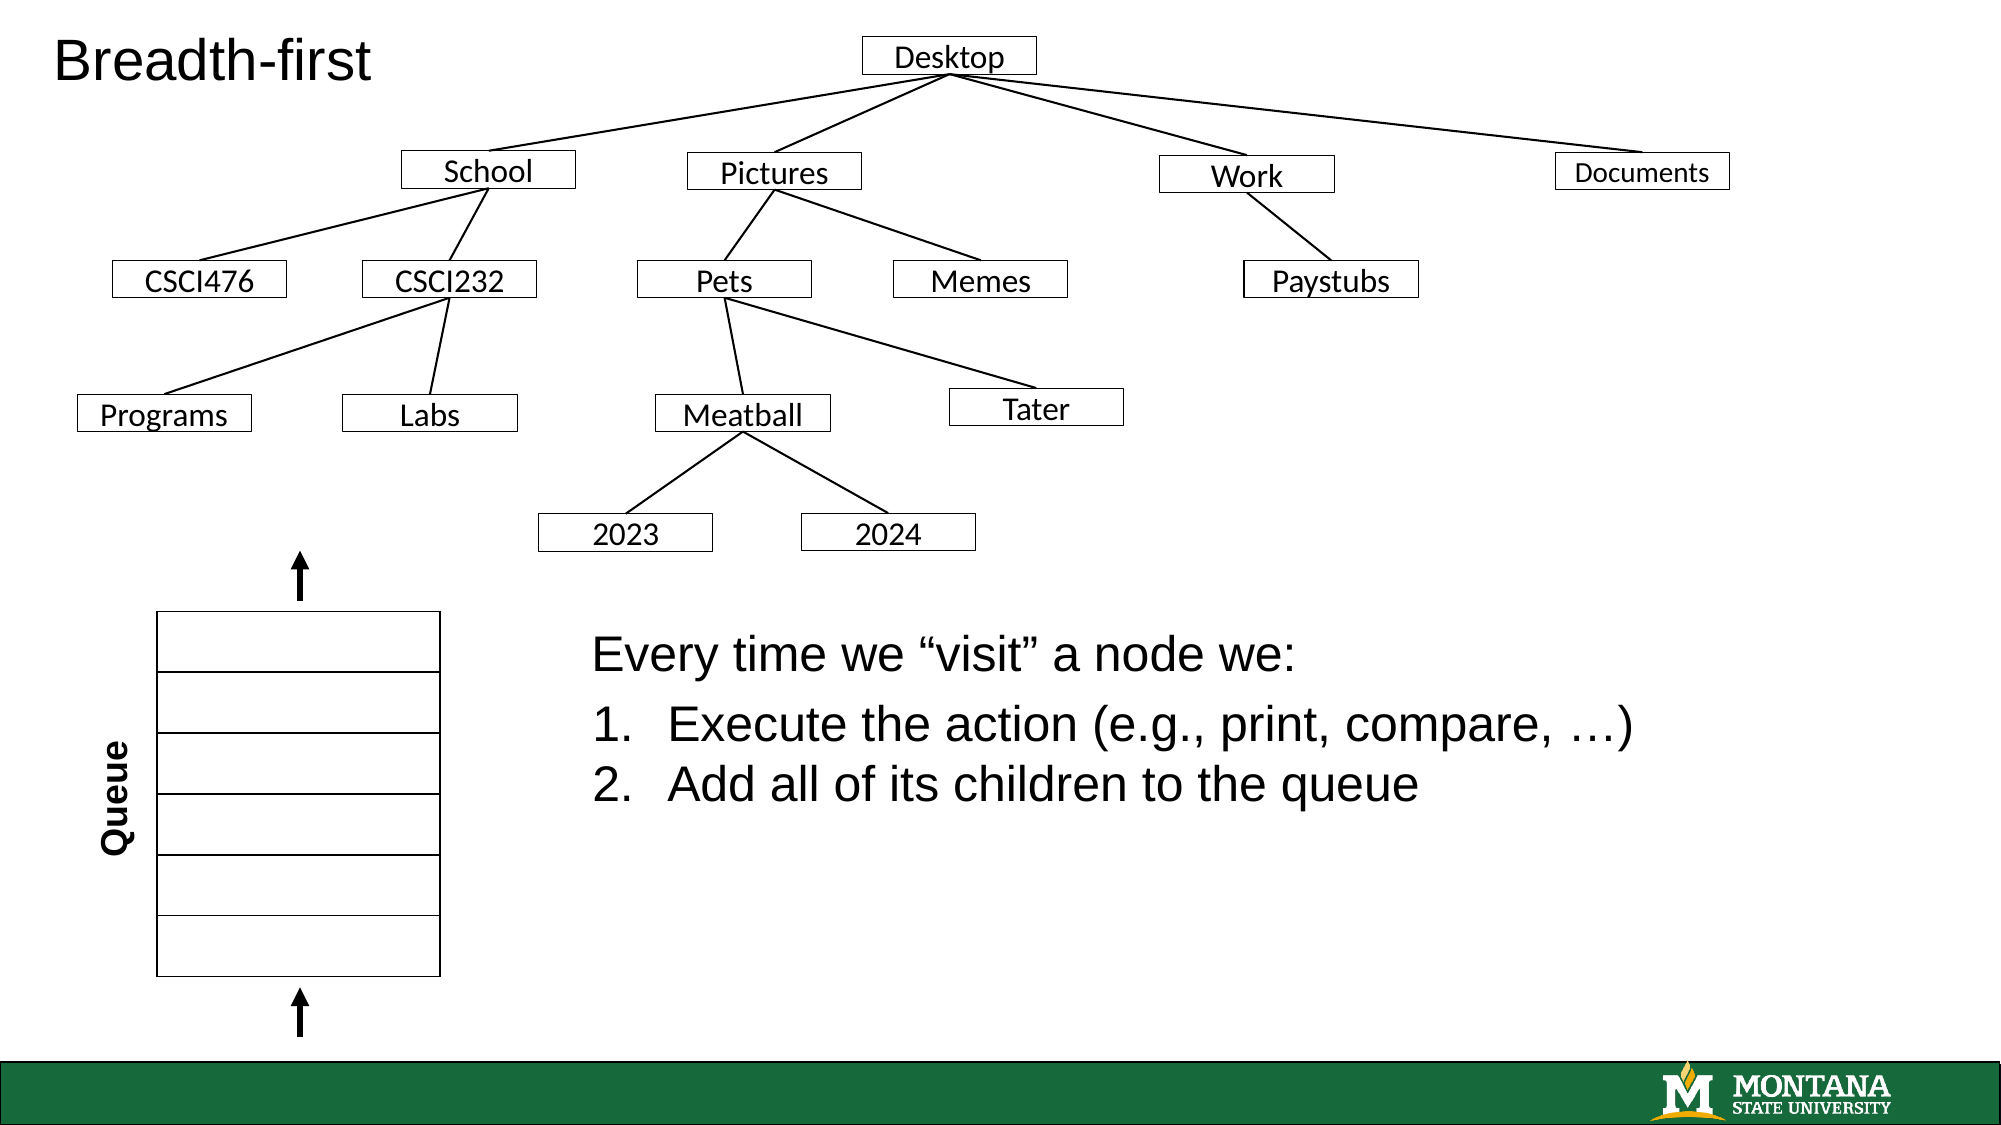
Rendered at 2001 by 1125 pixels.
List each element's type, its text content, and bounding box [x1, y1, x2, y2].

text_box Work [1158, 161, 1336, 195]
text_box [742, 431, 889, 514]
text_box 2023 [536, 512, 715, 553]
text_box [625, 431, 740, 514]
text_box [949, 73, 1643, 153]
text_box Paystubs [1242, 258, 1420, 300]
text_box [449, 187, 489, 261]
text_box 2024 [799, 511, 977, 553]
table_header [158, 612, 439, 671]
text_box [1246, 192, 1332, 261]
text_box Labs [341, 392, 519, 434]
table_cell [158, 673, 439, 732]
text_box Pets [635, 258, 814, 300]
table_cell [158, 916, 439, 976]
text_box Every time we “visit” a node we: [576, 614, 1313, 690]
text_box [724, 297, 1037, 389]
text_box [774, 73, 947, 153]
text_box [774, 189, 982, 261]
text_box School [400, 149, 578, 190]
text_box Pictures [685, 158, 864, 192]
text_box Programs [75, 392, 253, 434]
text_box CSCI232 [360, 258, 539, 300]
picture [1649, 1060, 1892, 1122]
text_box Meatball [654, 392, 832, 430]
text_box Breadth-first [39, 15, 388, 100]
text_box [199, 187, 449, 261]
text_box Desktop [860, 35, 1039, 71]
table_cell [158, 734, 439, 793]
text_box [163, 297, 429, 395]
table_cell [158, 795, 439, 854]
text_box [488, 73, 774, 151]
text_box Memes [892, 258, 1070, 300]
text_box Execute the action (e.g., print, compare, …) Add all of its children to the queue [577, 683, 1651, 819]
text_box Queue [82, 725, 142, 873]
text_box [0, 1060, 1647, 1125]
text_box Tater [947, 386, 1125, 428]
text_box CSCI476 [110, 258, 289, 300]
text_box Documents [1553, 150, 1731, 192]
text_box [1892, 1060, 2000, 1125]
table_cell [158, 856, 439, 915]
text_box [429, 297, 450, 395]
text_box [724, 189, 774, 261]
